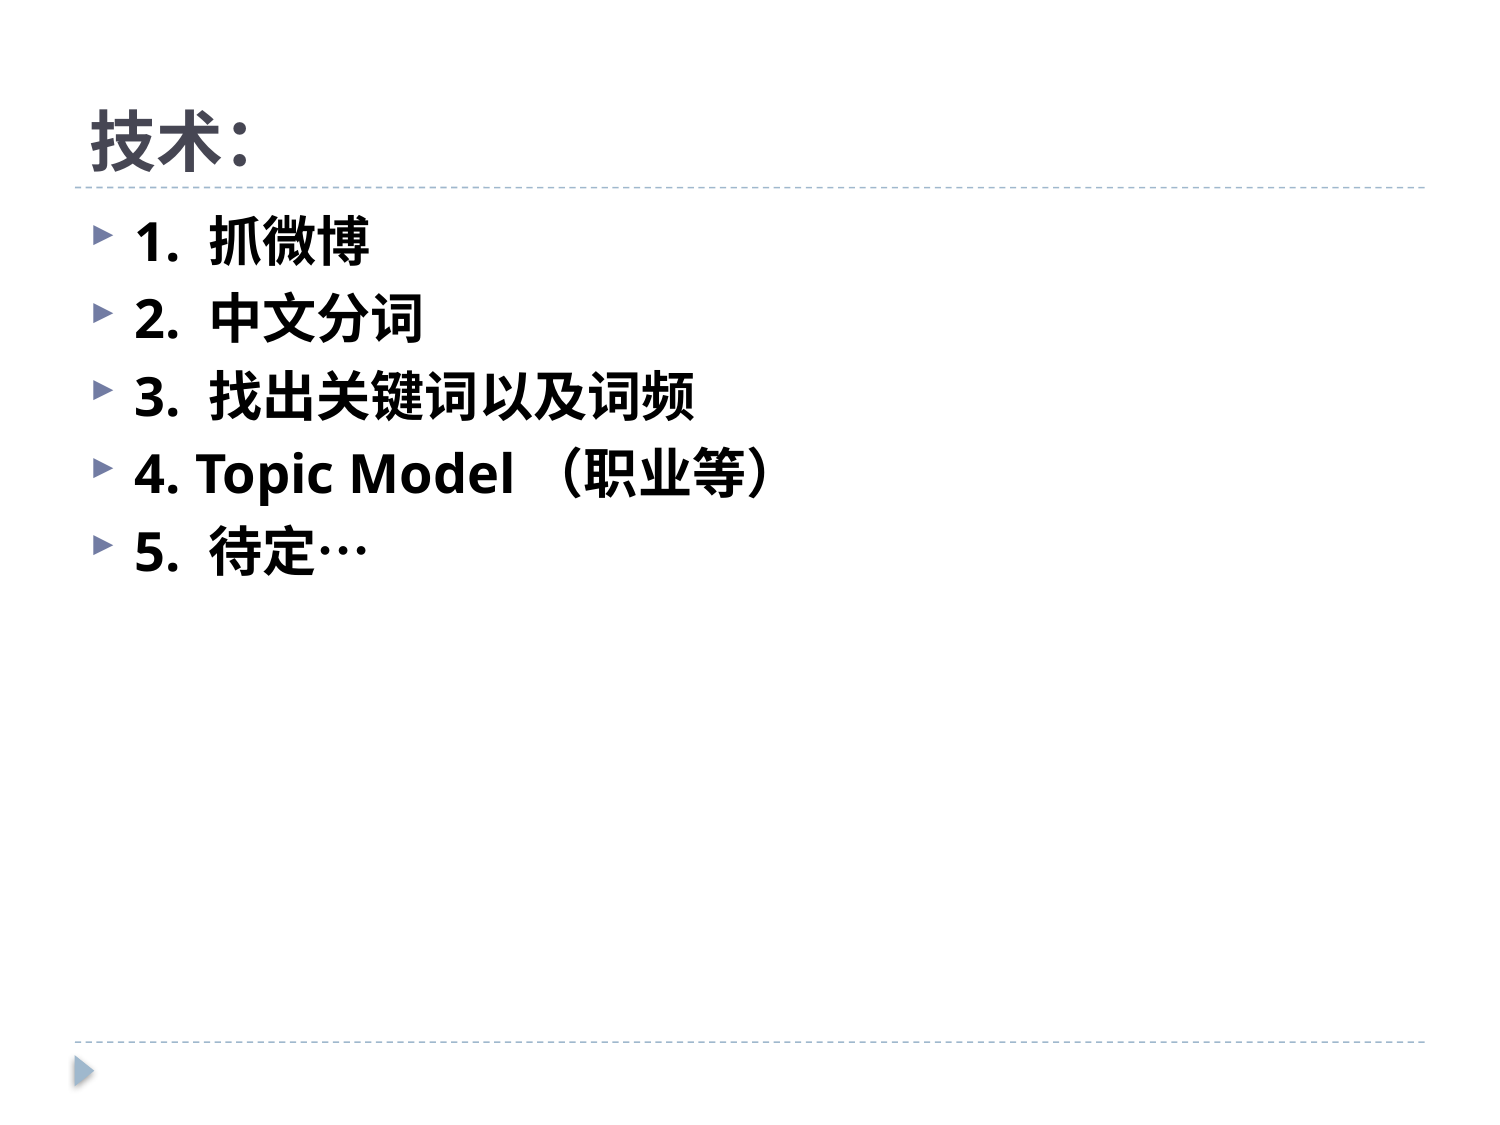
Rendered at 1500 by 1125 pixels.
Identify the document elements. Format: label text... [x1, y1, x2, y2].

list 1. 抓微博 2. 中文分词 3. 找出关键词以及词频 4. Topic Model（职业等） 5. 待定… [75, 200, 1425, 1010]
title 技术： [75, 24, 1425, 188]
